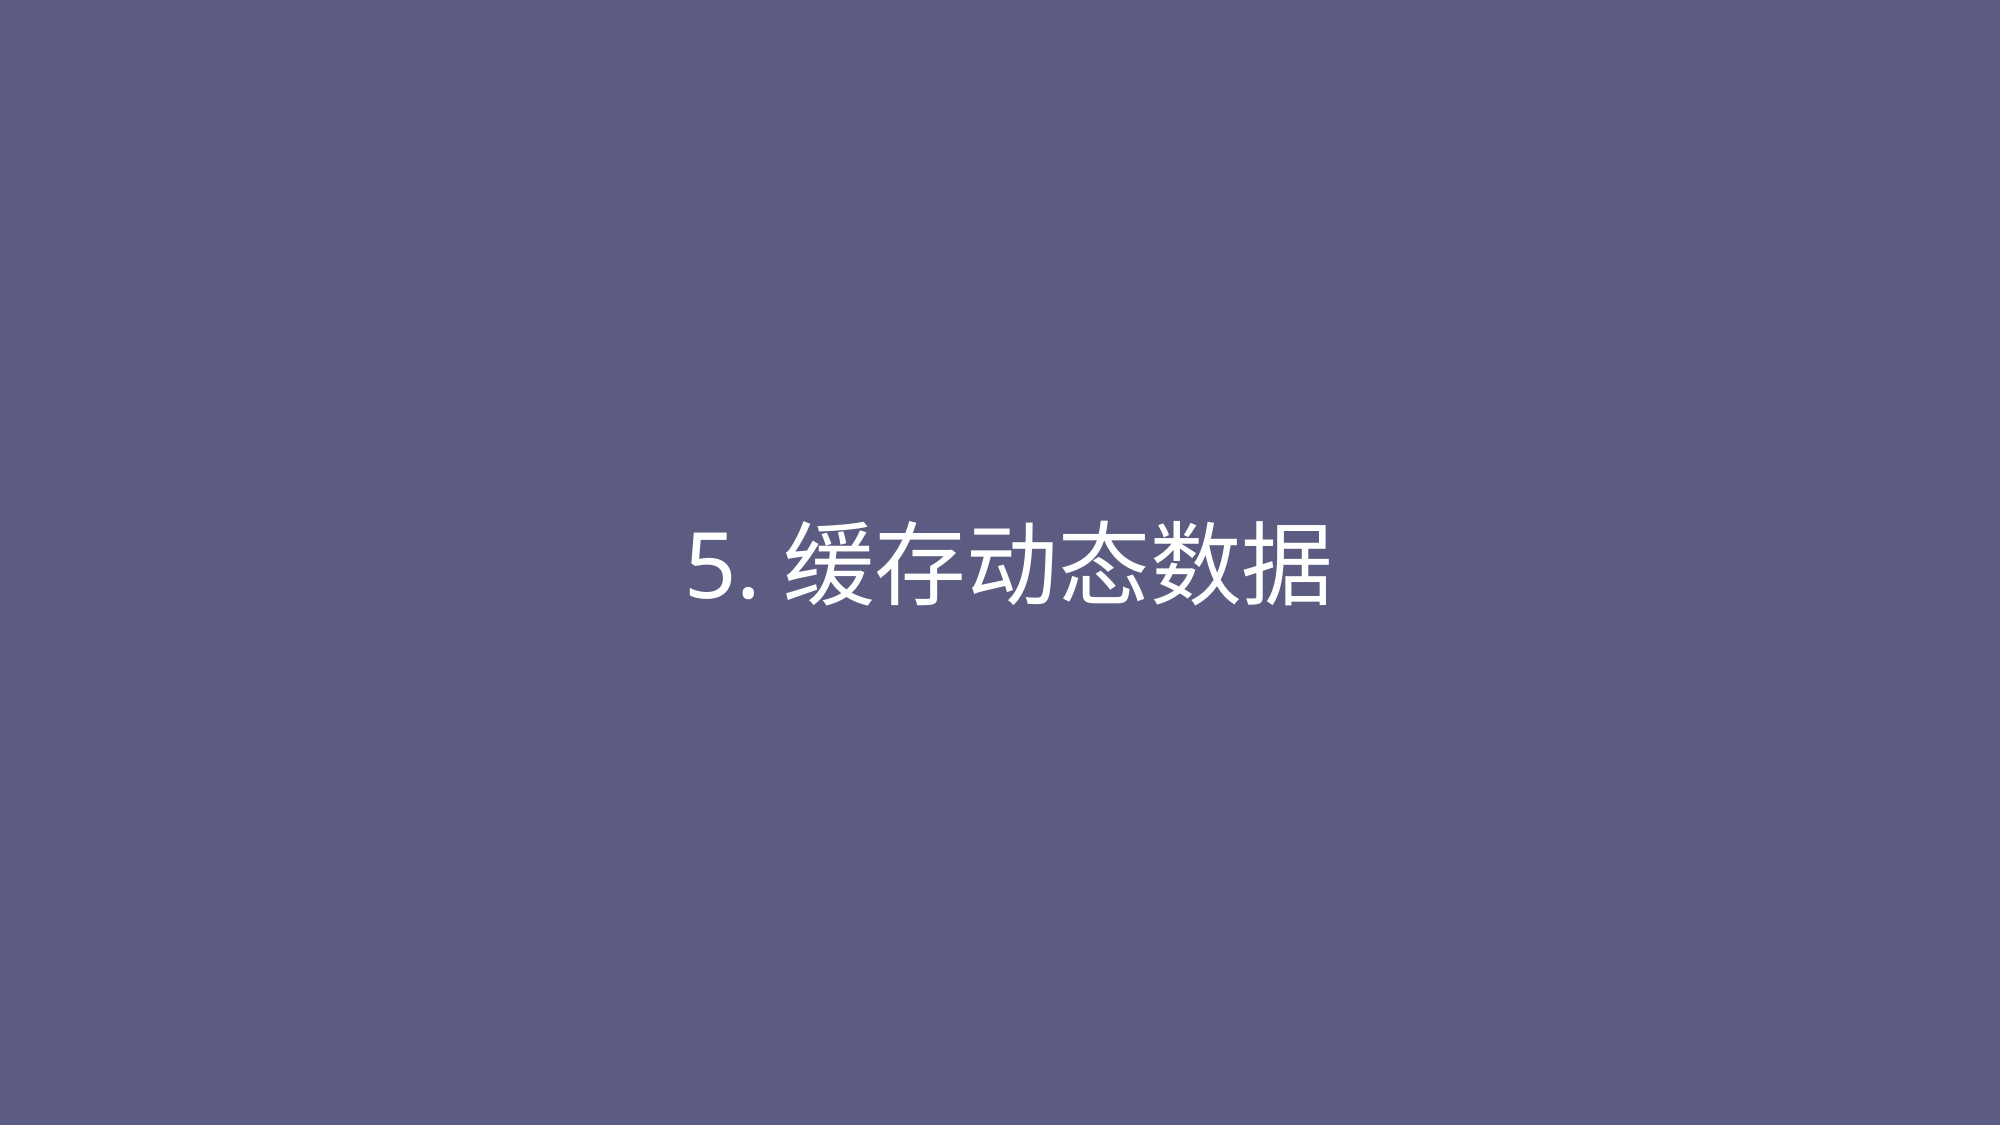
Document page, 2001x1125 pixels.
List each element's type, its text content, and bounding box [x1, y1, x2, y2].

text_box [0, 0, 2000, 1125]
text_box 5.缓存动态数据 [669, 499, 1349, 624]
